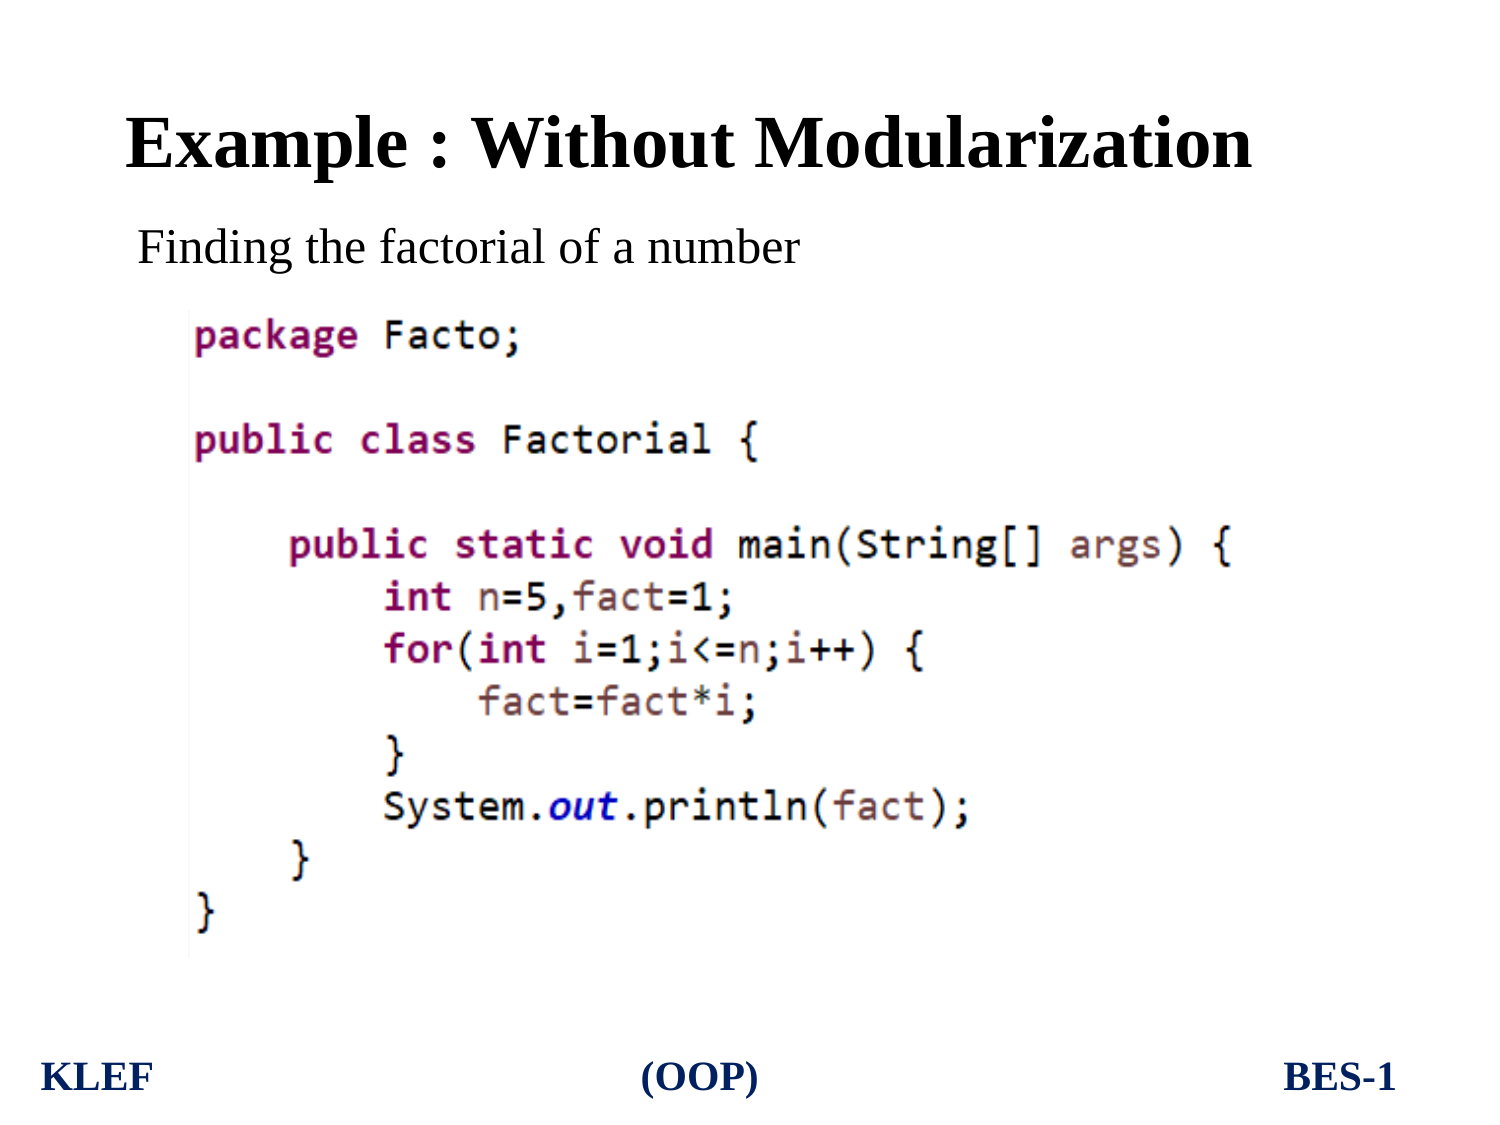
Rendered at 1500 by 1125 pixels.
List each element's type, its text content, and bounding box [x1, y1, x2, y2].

list Finding the factorial of a number [122, 205, 1402, 285]
footer KLEF (OOP) BES-1 [25, 1035, 1458, 1113]
picture [188, 310, 1291, 958]
title Example : Without Modularization [83, 84, 1297, 192]
